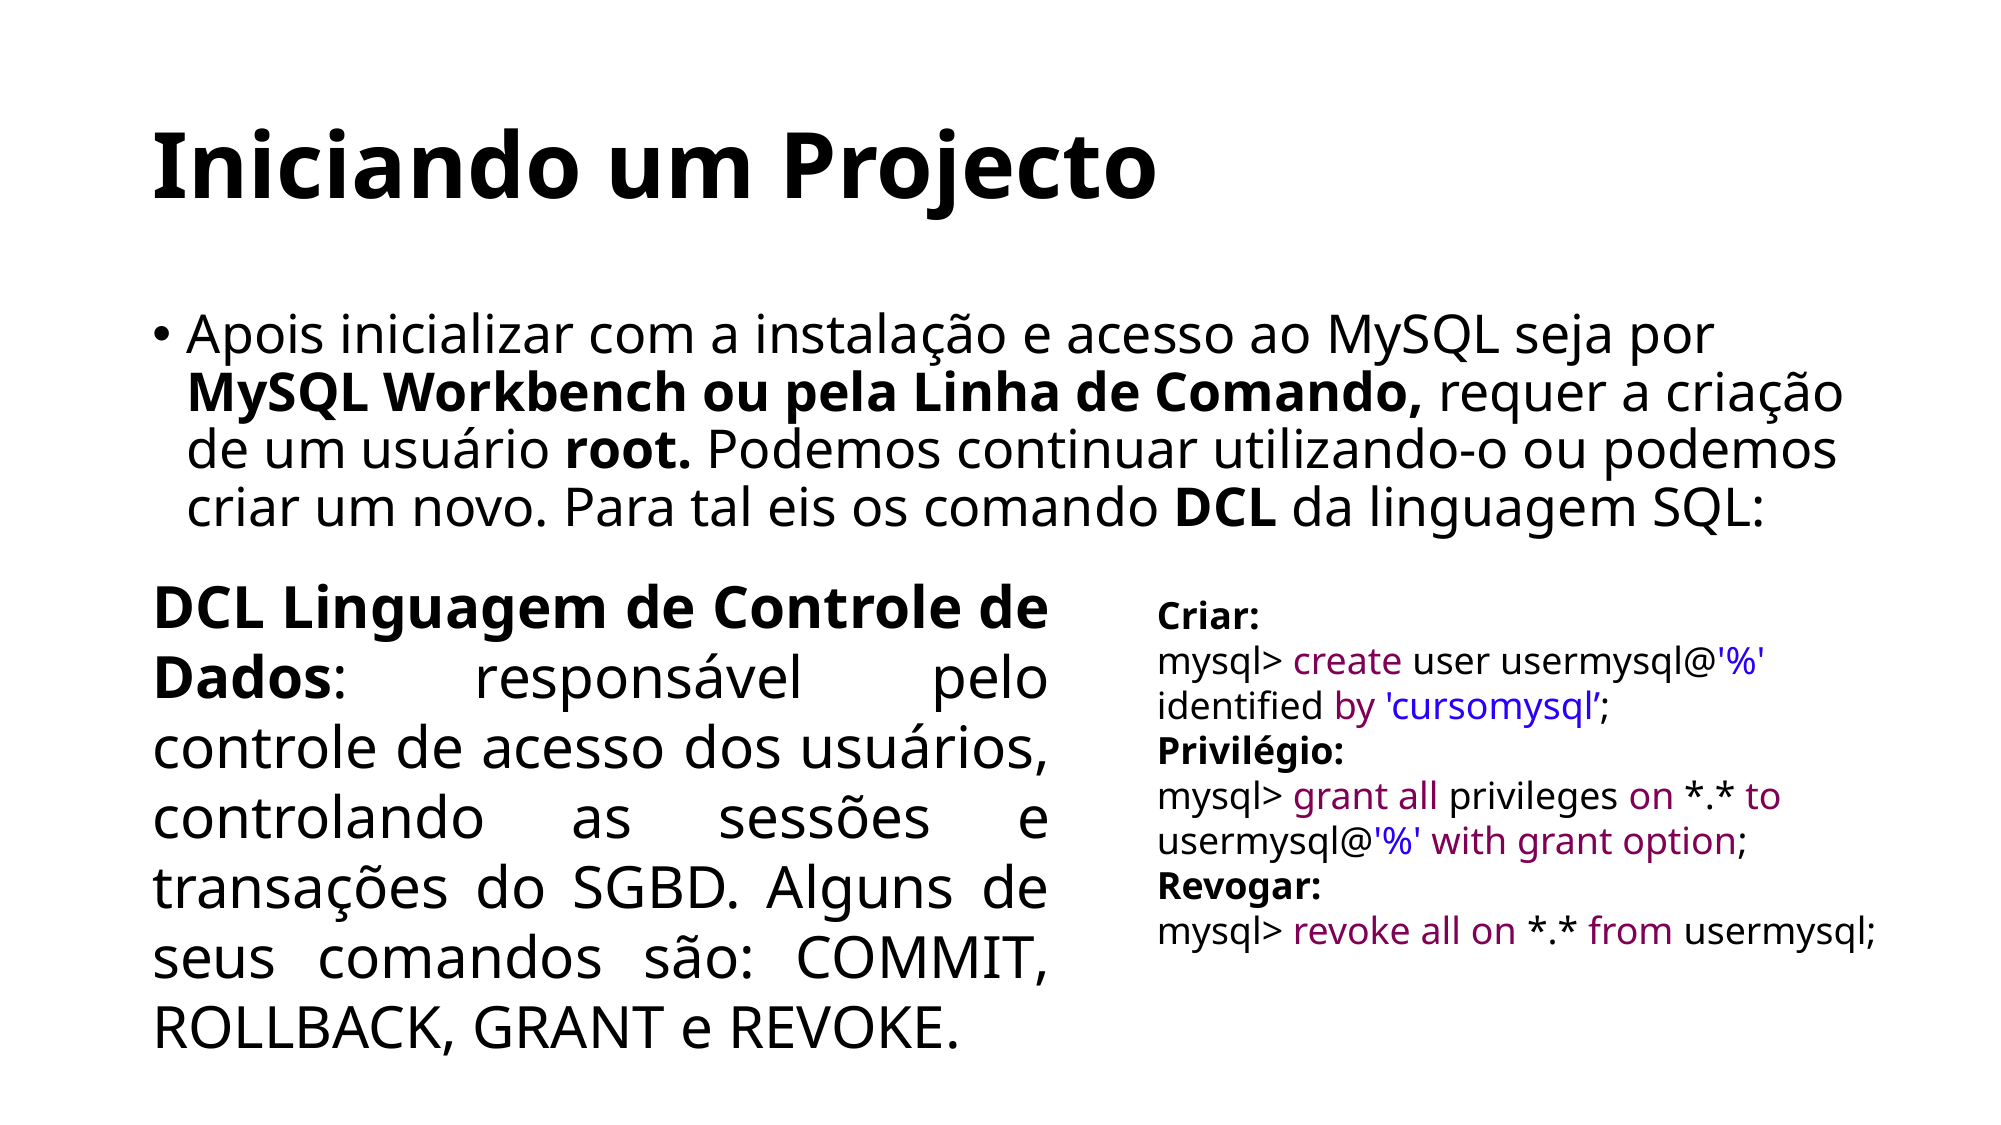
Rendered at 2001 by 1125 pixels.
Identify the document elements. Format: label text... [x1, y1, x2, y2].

list Apois inicializar com a instalação e acesso ao MySQL seja por MySQL Workbench ou pela Linha de Comando, requer a criação de um usuário root. Podemos continuar utilizando-o ou podemos criar um novo. Para tal eis os comando DCL da linguagem SQL: [137, 299, 1863, 563]
text_box DCL Linguagem de Controle de Dados: responsável pelo controle de acesso dos usuários, controlando as sessões e transações do SGBD. Alguns de seus comandos são: COMMIT, ROLLBACK, GRANT e REVOKE. [137, 562, 1065, 1113]
text_box Criar: mysql> create user usermysql@'%' identified by 'cursomysql’; Privilégio: mysql> grant all privileges on *.* to usermysql@'%' with grant option; Revogar: mysql> revoke all on *.* from usermysql; [1142, 584, 1923, 1005]
text_box Iniciando um Projecto [137, 59, 1863, 278]
